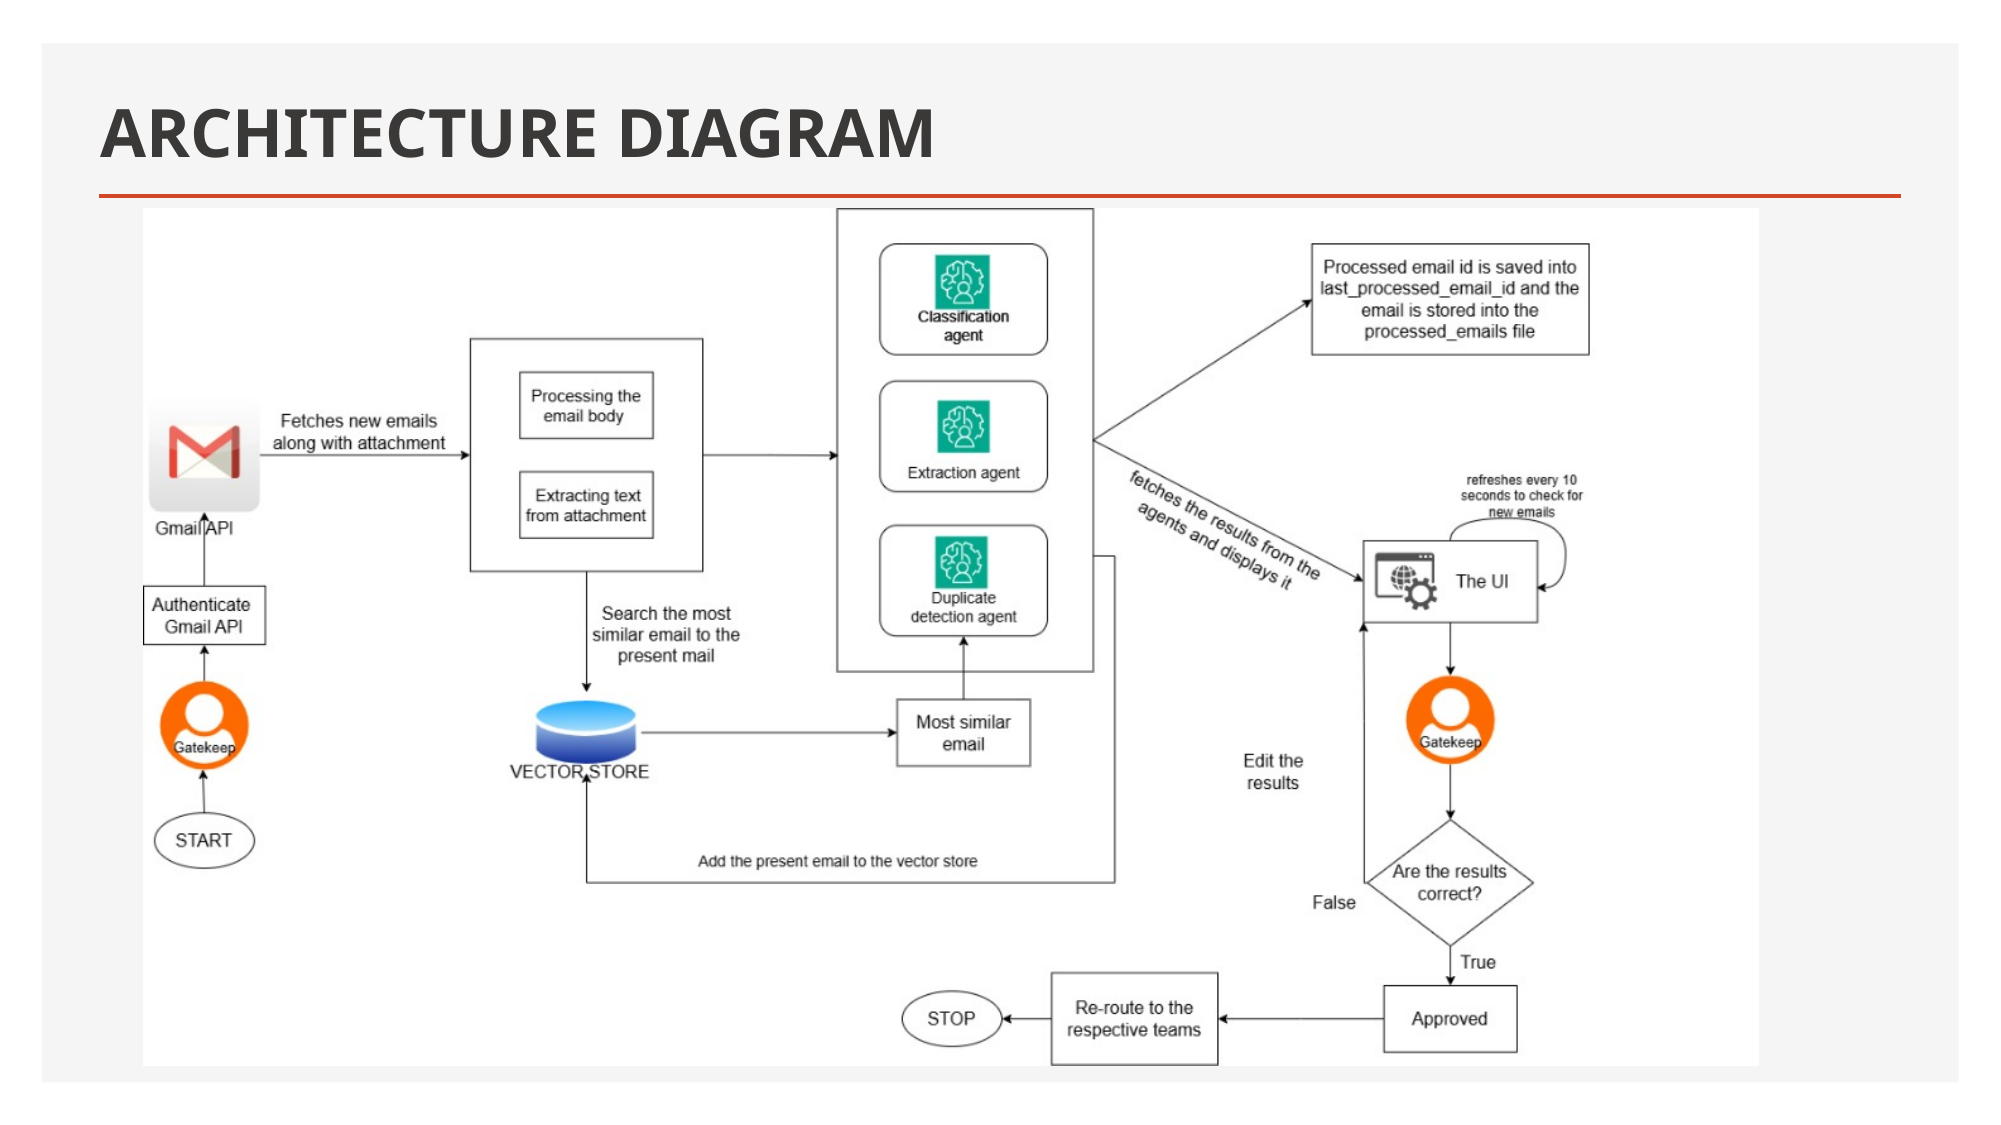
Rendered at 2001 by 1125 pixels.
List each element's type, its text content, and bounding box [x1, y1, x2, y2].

picture [143, 208, 1759, 1066]
title ARCHITECTURE DIAGRAM [85, 73, 1214, 179]
